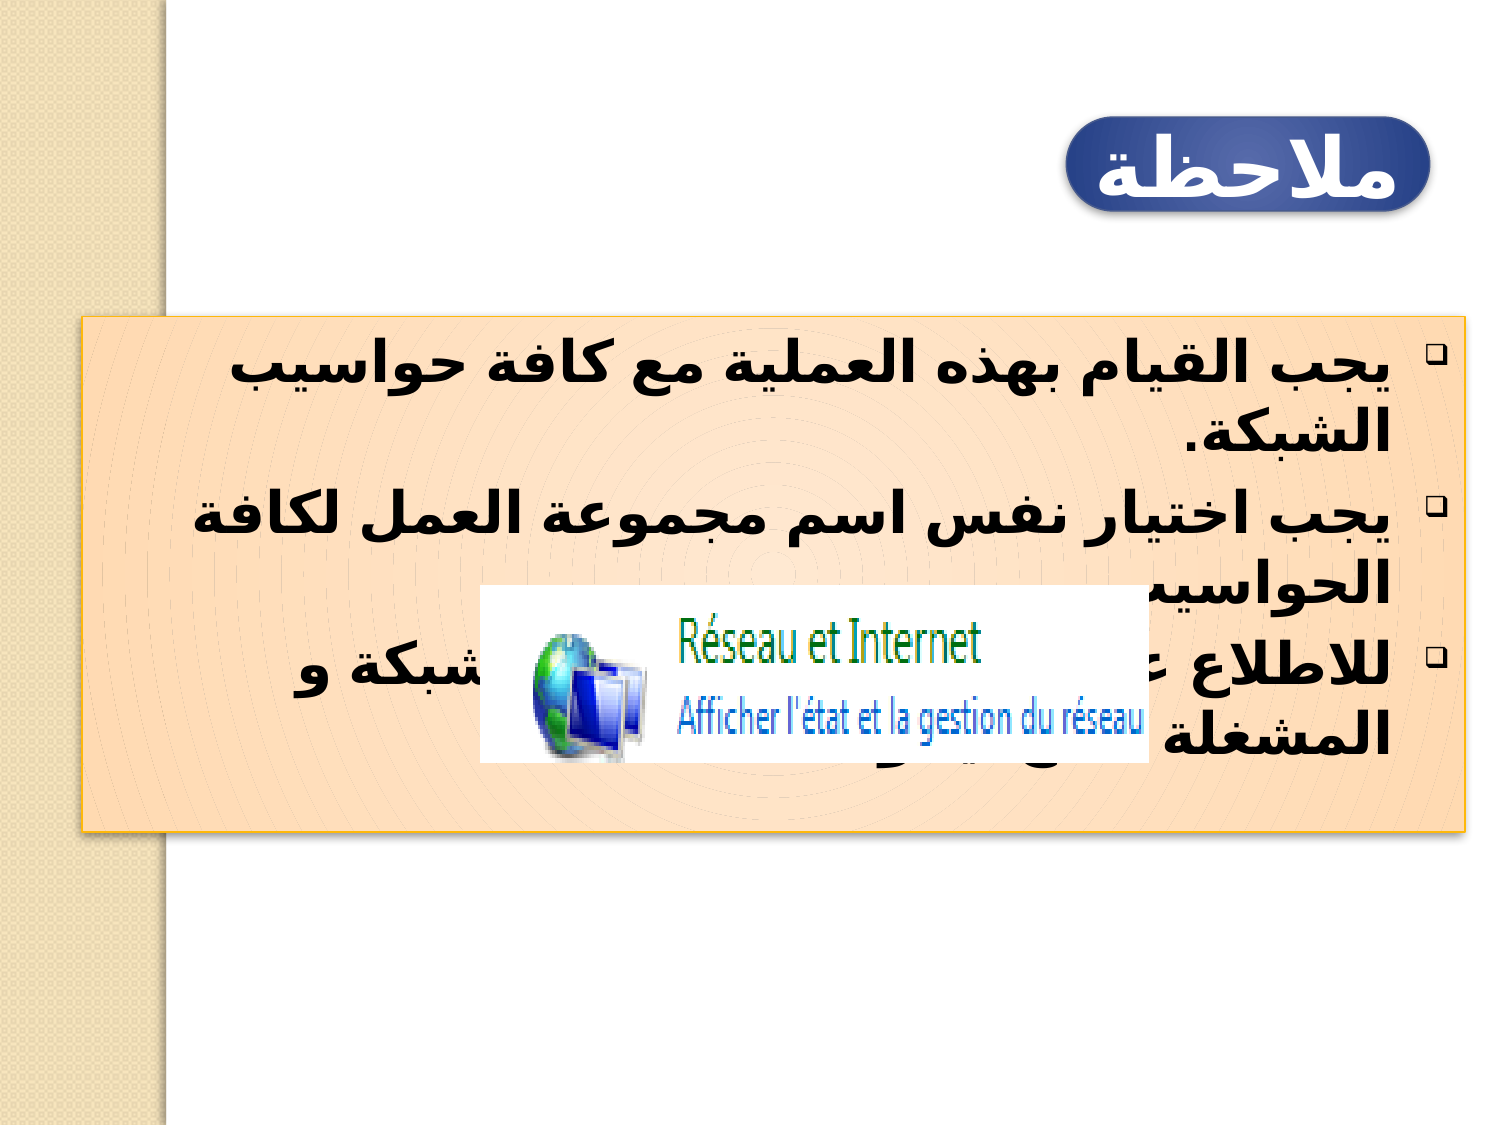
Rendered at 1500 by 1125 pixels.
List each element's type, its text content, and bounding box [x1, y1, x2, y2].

picture [480, 585, 1150, 764]
text_box ملاحظة [1065, 116, 1431, 212]
text_box يجب القيام بهذه العملية مع كافة حواسيب الشبكة. يجب اختيار نفس اسم مجموعة العمل لكافة الحواسيب. للاطلاع على الأجهزة المتصلة بالشبكة و المشغلة نفتح أيقونة Réseau [81, 316, 1466, 833]
